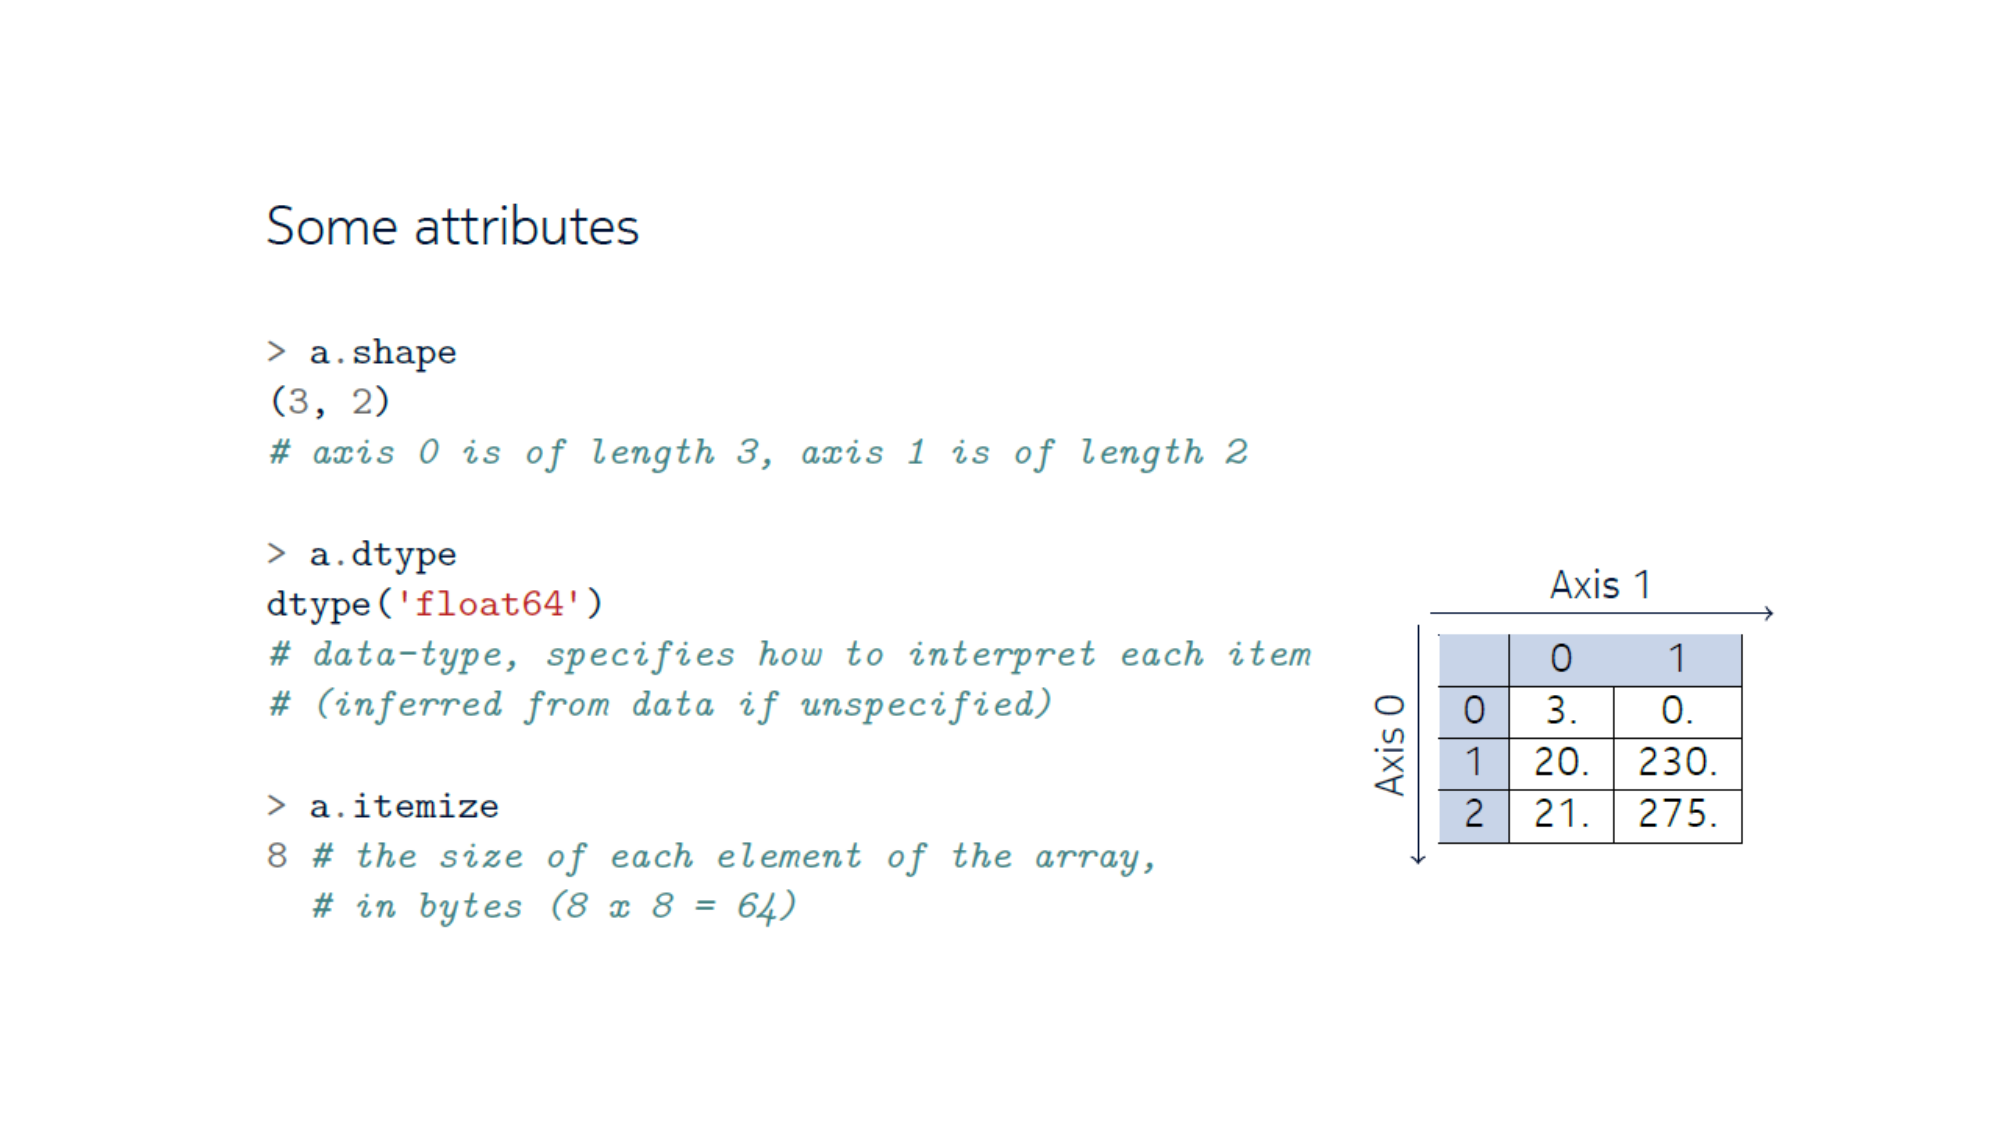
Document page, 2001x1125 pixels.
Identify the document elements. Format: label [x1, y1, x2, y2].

picture [196, 168, 1804, 957]
